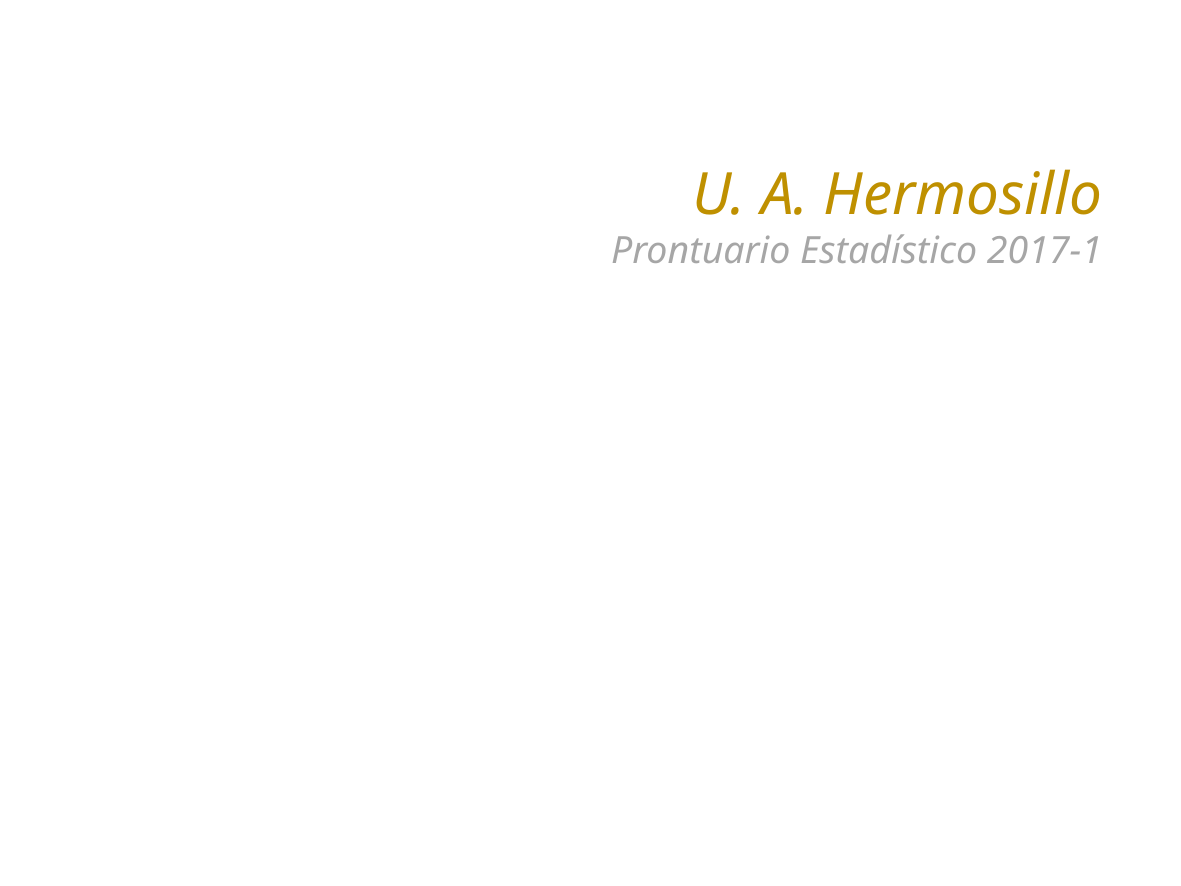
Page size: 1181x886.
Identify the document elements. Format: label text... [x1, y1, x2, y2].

text_box U. A. Hermosillo Prontuario Estadístico 2017-1 [341, 147, 1124, 280]
